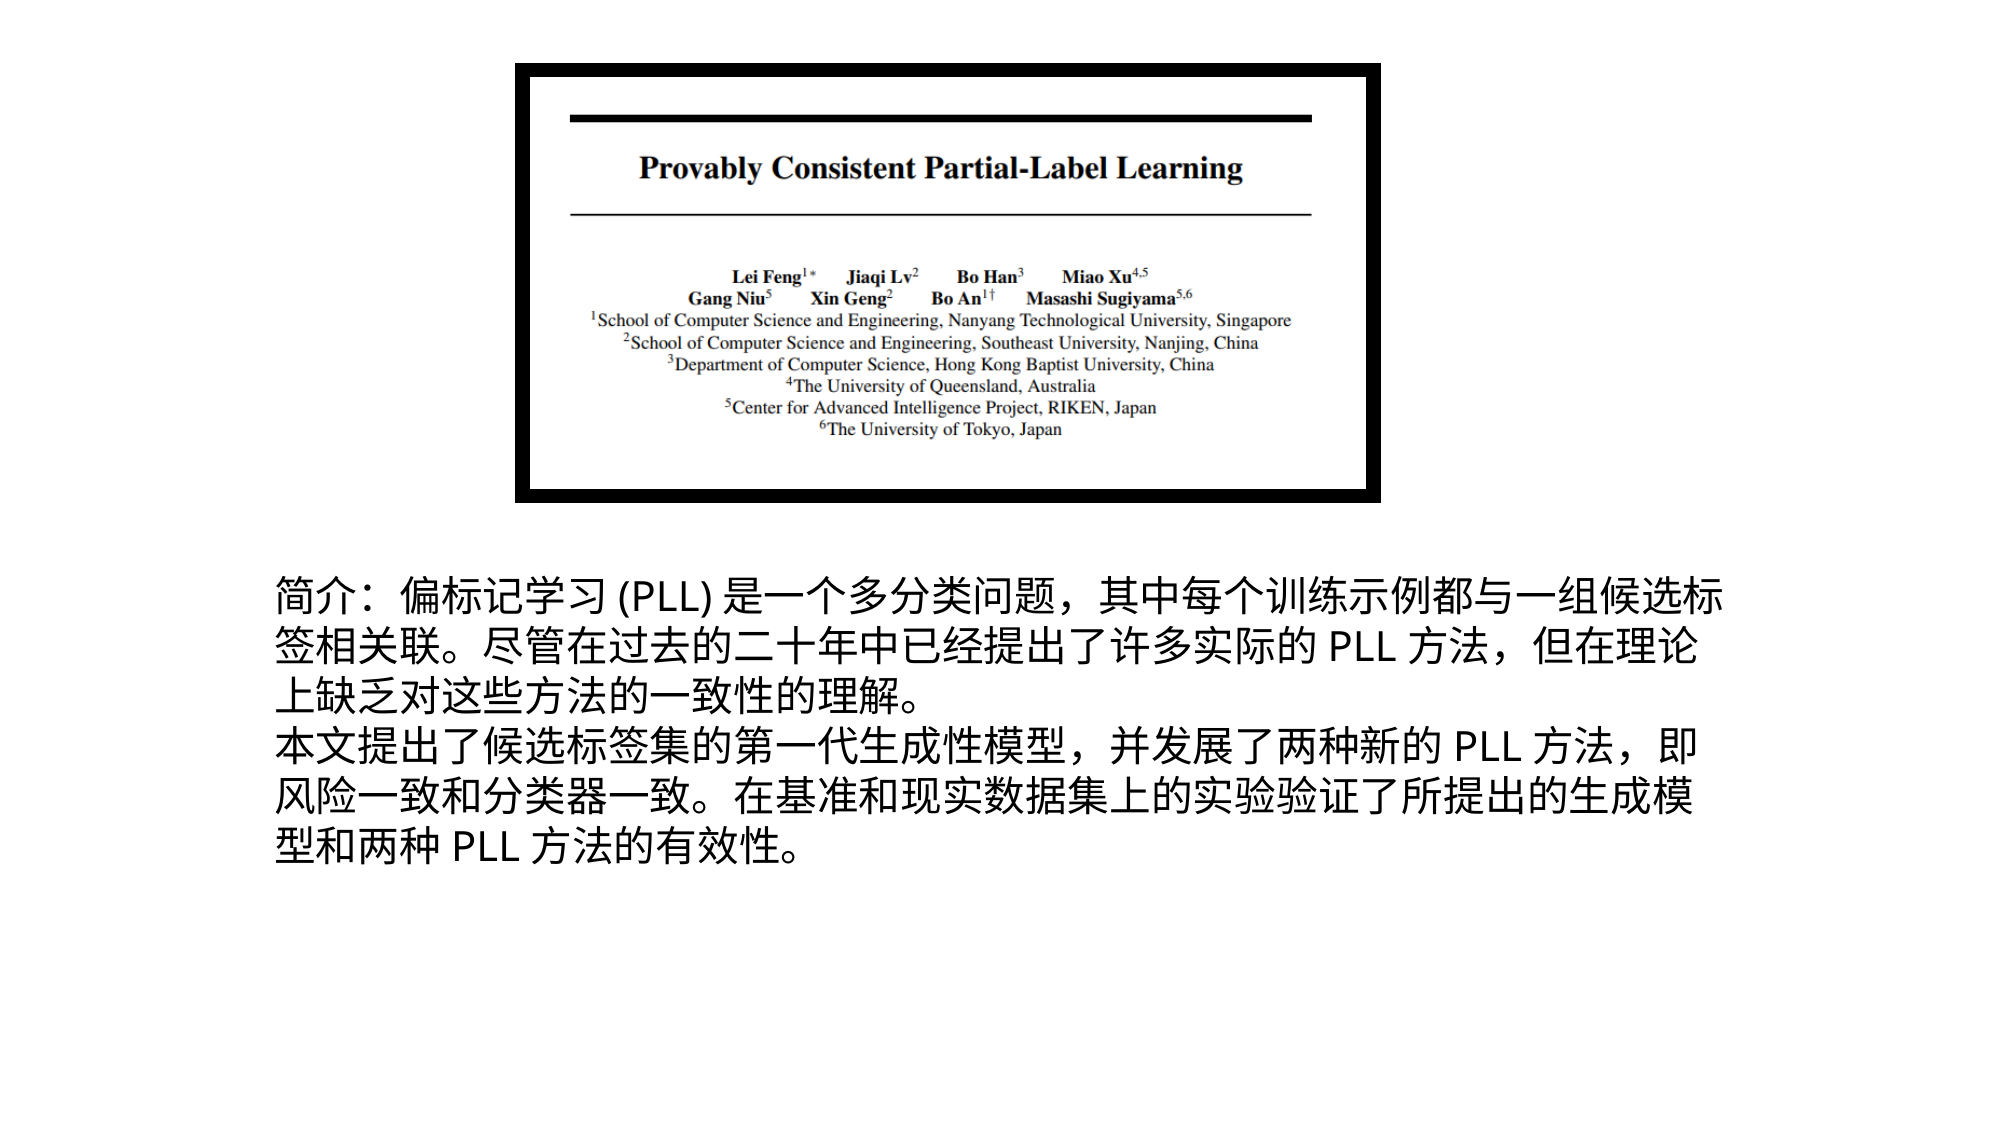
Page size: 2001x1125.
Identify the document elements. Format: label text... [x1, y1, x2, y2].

picture [529, 77, 1367, 489]
text_box 简介：偏标记学习(PLL)是一个多分类问题，其中每个训练示例都与一组候选标签相关联。尽管在过去的二十年中已经提出了许多实际的PLL方法，但在理论上缺乏对这些方法的一致性的理解。 本文提出了候选标签集的第一代生成性模型，并发展了两种新的PLL方法，即风险一致和分类器一致。在基准和现实数据集上的实验验证了所提出的生成模型和两种PLL方法的有效性。 [259, 562, 1741, 878]
